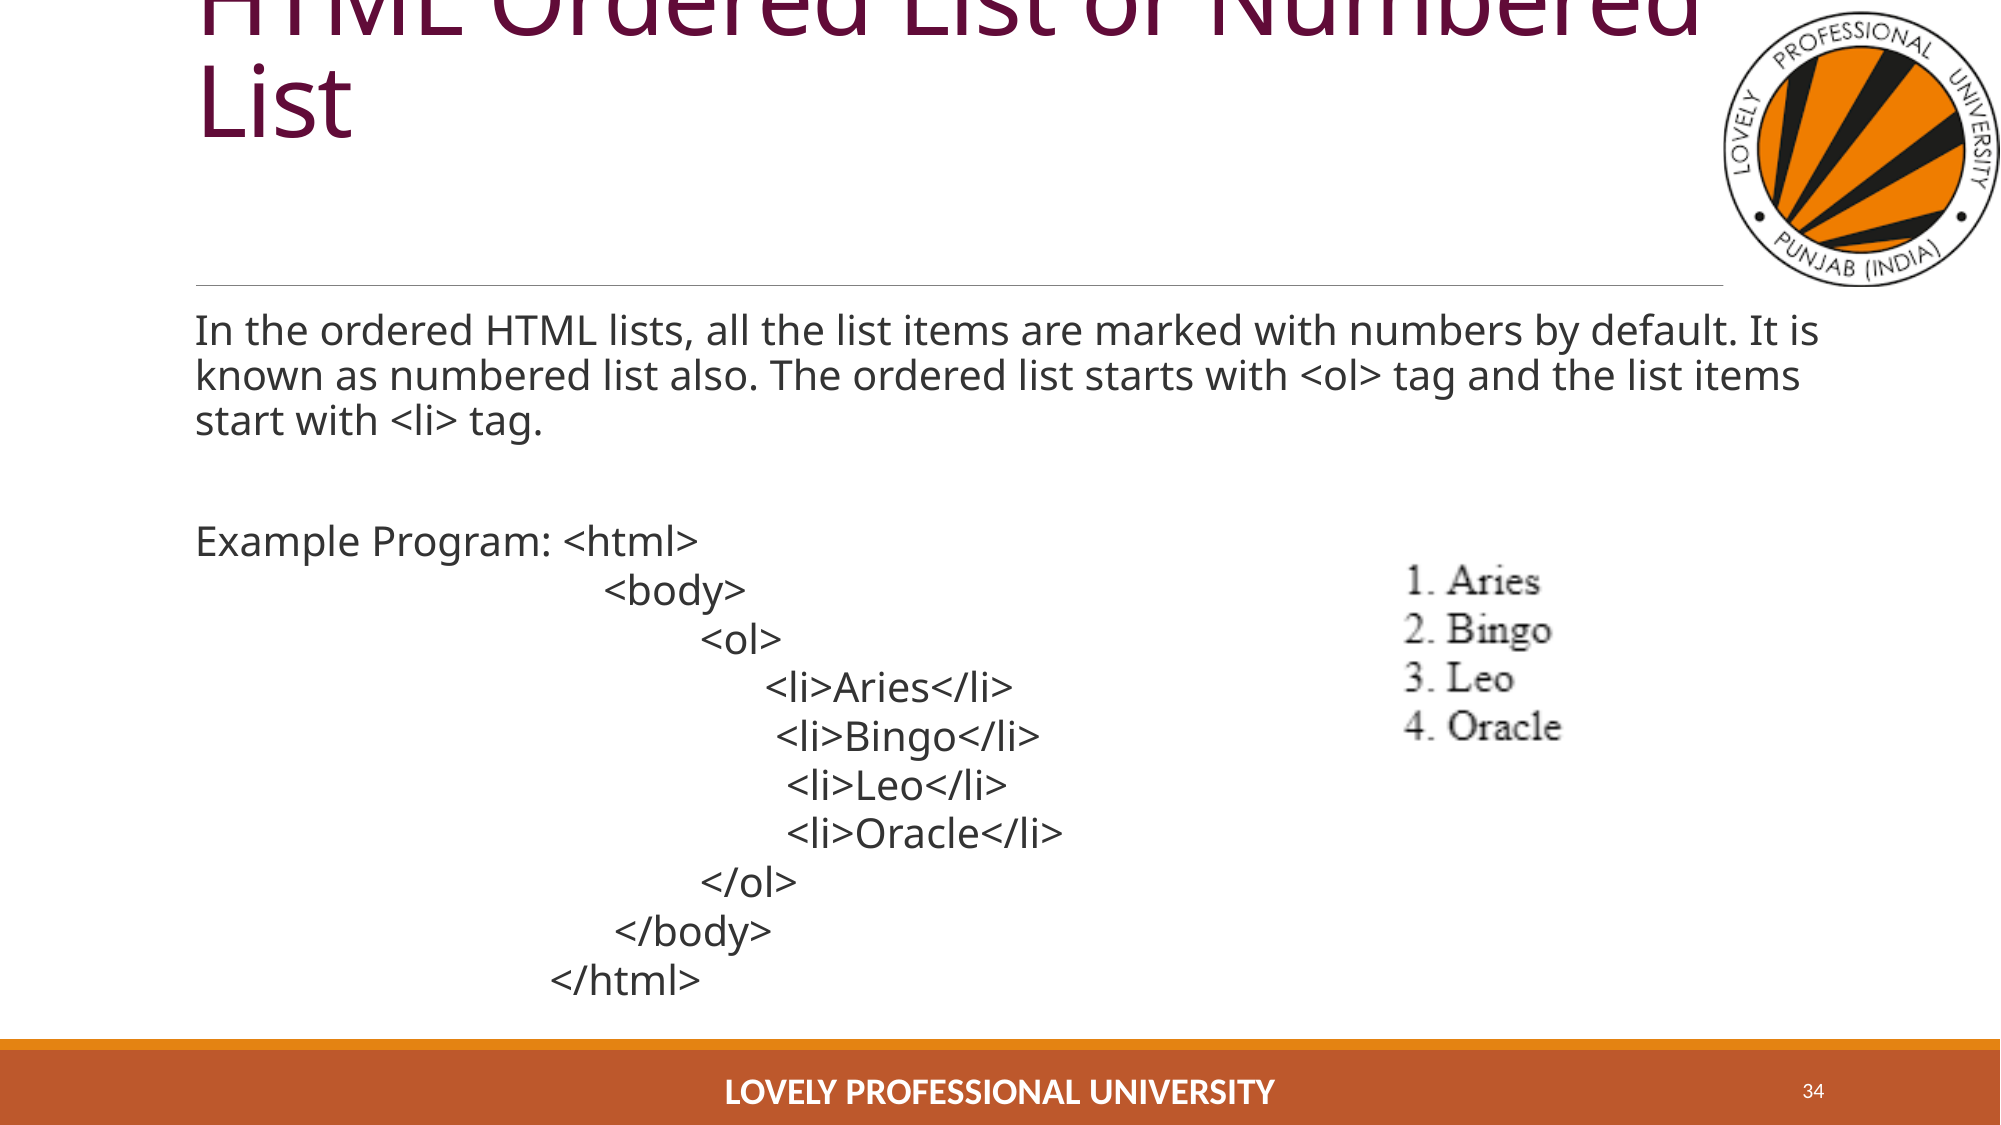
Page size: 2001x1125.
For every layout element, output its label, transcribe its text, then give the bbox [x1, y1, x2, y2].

picture [1722, 0, 2000, 288]
picture [1305, 522, 1704, 898]
slide_number 34 [1624, 1059, 1840, 1120]
list In the ordered HTML lists, all the list items are marked with numbers by default. It is known as numbered list also. The ordered list starts with <ol> tag and the list items start with <li> tag. Example Program: <html> <body> <ol> <li>Aries</li> <li>Bingo</li> <li>Leo</li> <li>Oracle</li> </ol> </body> </html> [180, 302, 1830, 1015]
footer Lovely Professional University [604, 1059, 1396, 1120]
title HTML Ordered List or Numbered List [180, 47, 1720, 285]
